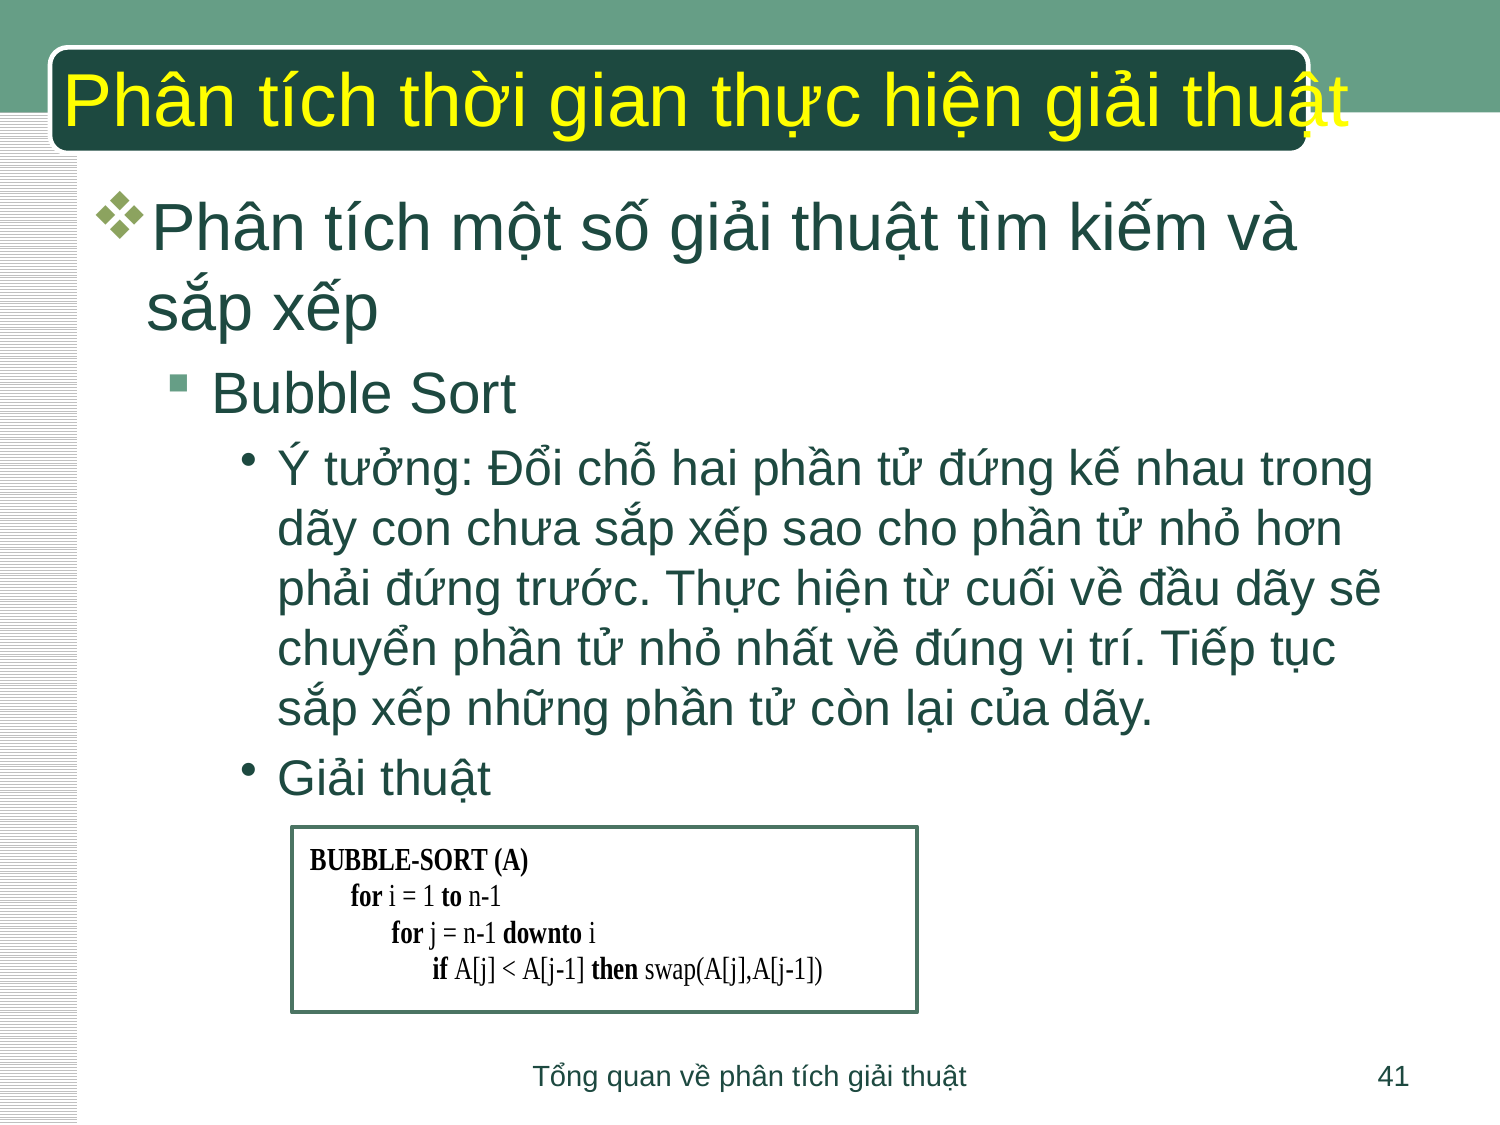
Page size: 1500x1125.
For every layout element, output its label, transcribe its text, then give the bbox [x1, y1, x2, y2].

slide_number 41 [1074, 1050, 1425, 1103]
title Phân tích thời gian thực hiện giải thuật [24, 50, 1388, 143]
footer Tổng quan về phân tích giải thuật [512, 1050, 988, 1103]
list Phân tích một số giải thuật tìm kiếm và sắp xếp Bubble Sort Ý tưởng: Đổi chỗ hai phần tử đứng kế nhau trong dãy con chưa sắp xếp sao cho phần tử nhỏ hơn phải đứng trước. Thực hiện từ cuối về đầu dãy sẽ chuyển phần tử nhỏ nhất về đúng vị trí. Tiếp tục sắp xếp những phần tử còn lại của dãy. Giải thuật [75, 176, 1425, 1038]
picture [309, 840, 1373, 988]
text_box [290, 825, 919, 1014]
